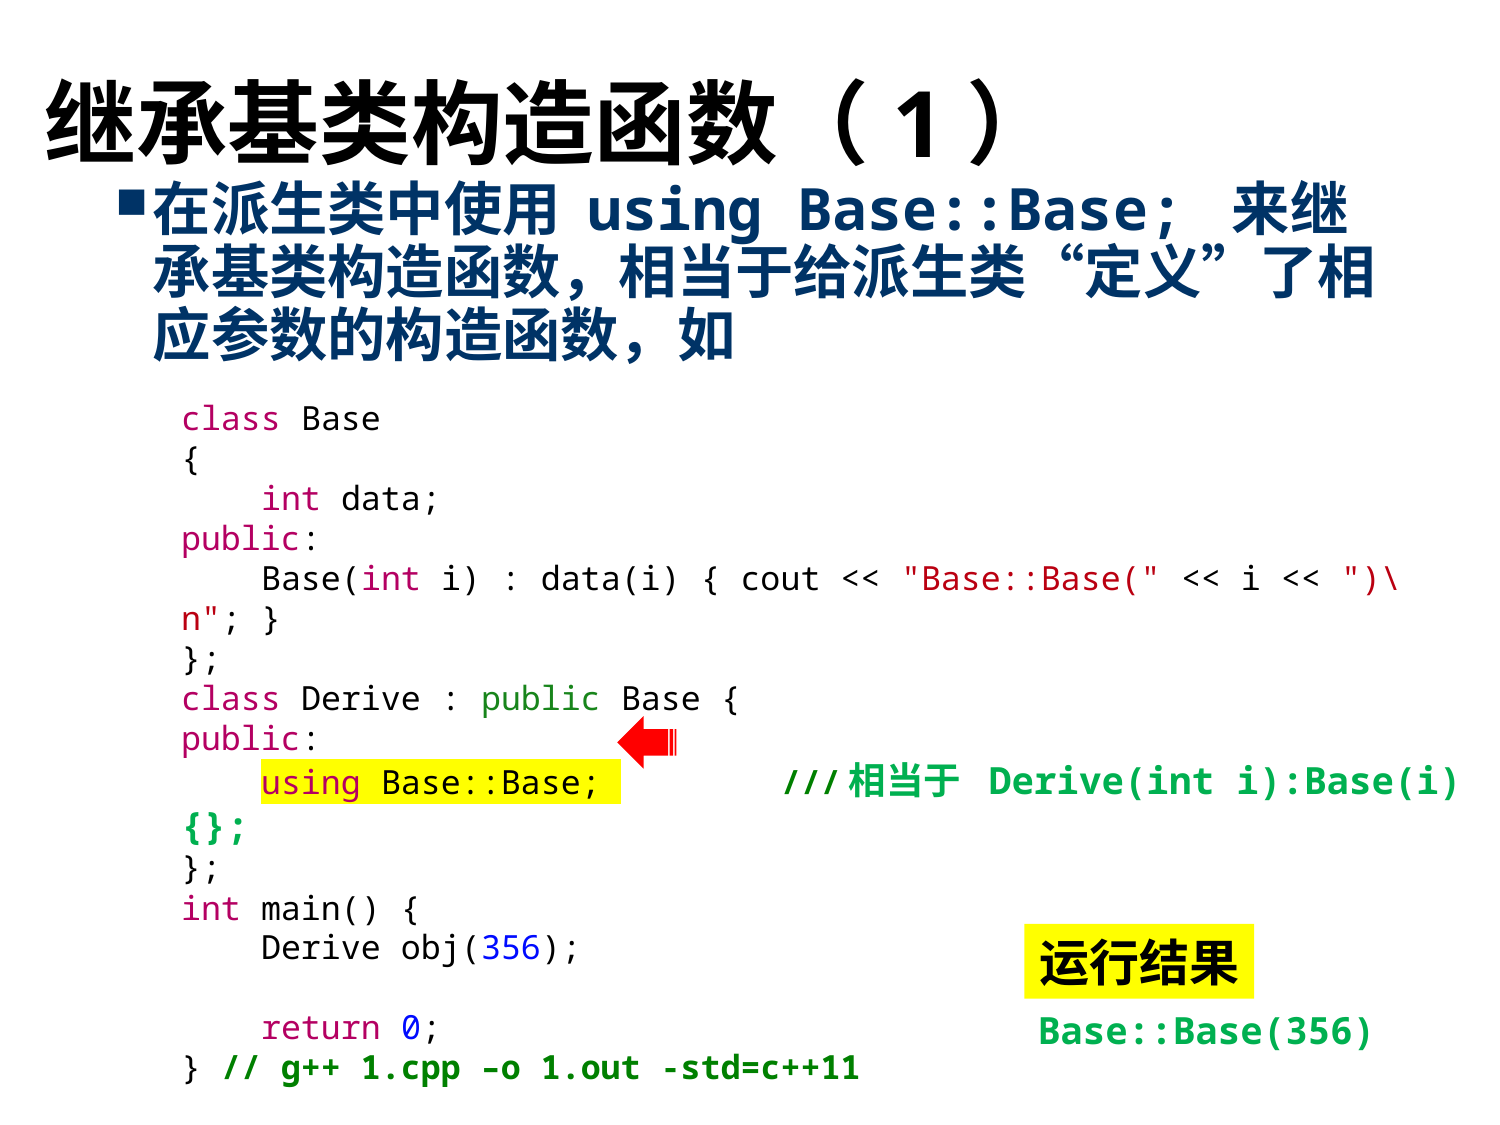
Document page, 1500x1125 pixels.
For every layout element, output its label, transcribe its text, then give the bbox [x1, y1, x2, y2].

text_box 运行结果 [1024, 923, 1255, 999]
text_box class Base { int data; public: Base(int i) : data(i) { cout << "Base::Base(" << i << ")\n"; } }; class Derive : public Base { public: using Base::Base; ///相当于 Derive(int i):Base(i){}; }; int main() { Derive obj(356); return 0; } // g++ 1.cpp –o 1.out -std=c++11 [166, 390, 1500, 1094]
title 继承基类构造函数（1） [29, 19, 1324, 237]
text_box [615, 713, 677, 772]
text_box Base::Base(356) [1023, 999, 1421, 1060]
list 在派生类中使用 using Base::Base; 来继承基类构造函数，相当于给派生类“定义”了相应参数的构造函数，如 [100, 172, 1421, 445]
